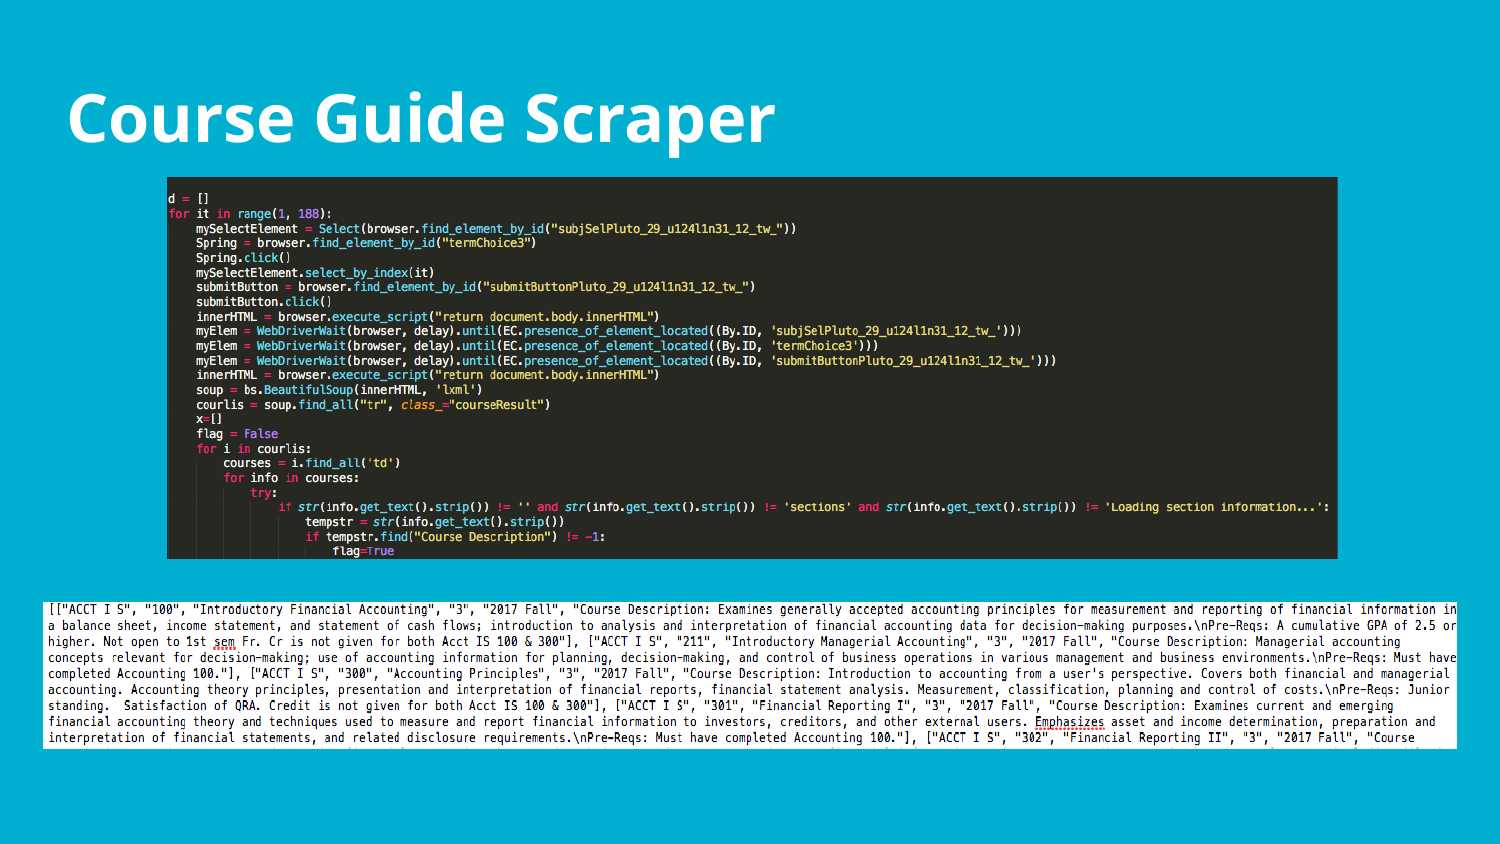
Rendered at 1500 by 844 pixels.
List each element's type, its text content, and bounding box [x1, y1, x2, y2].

picture [161, 177, 1338, 560]
picture [43, 602, 1457, 749]
title Course Guide Scraper [51, 61, 1449, 167]
